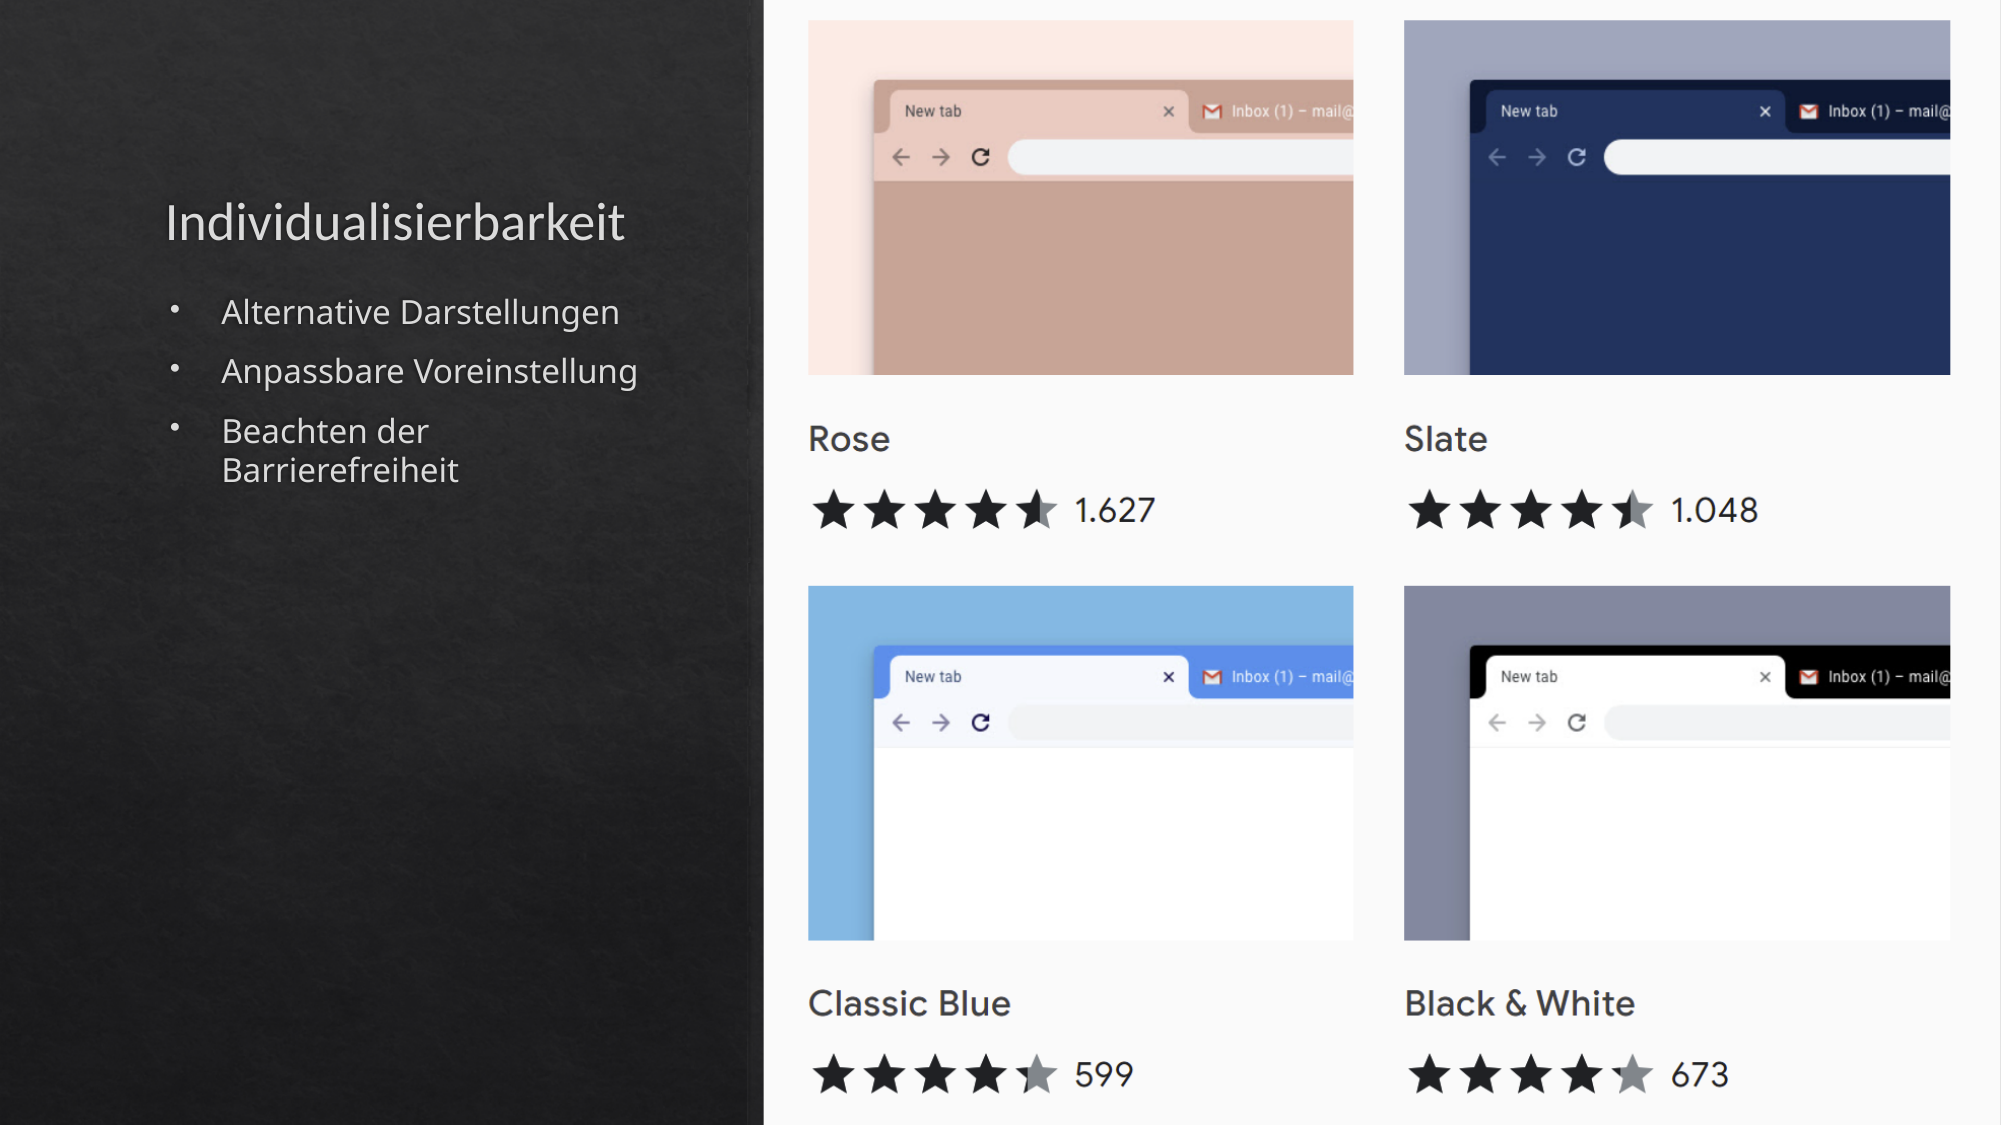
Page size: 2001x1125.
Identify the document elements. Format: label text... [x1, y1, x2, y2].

picture [746, 0, 2000, 1125]
list Alternative Darstellungen Anpassbare Voreinstellung Beachten der Barrierefreiheit [149, 284, 655, 950]
title Individualisierbarkeit [149, 99, 655, 260]
